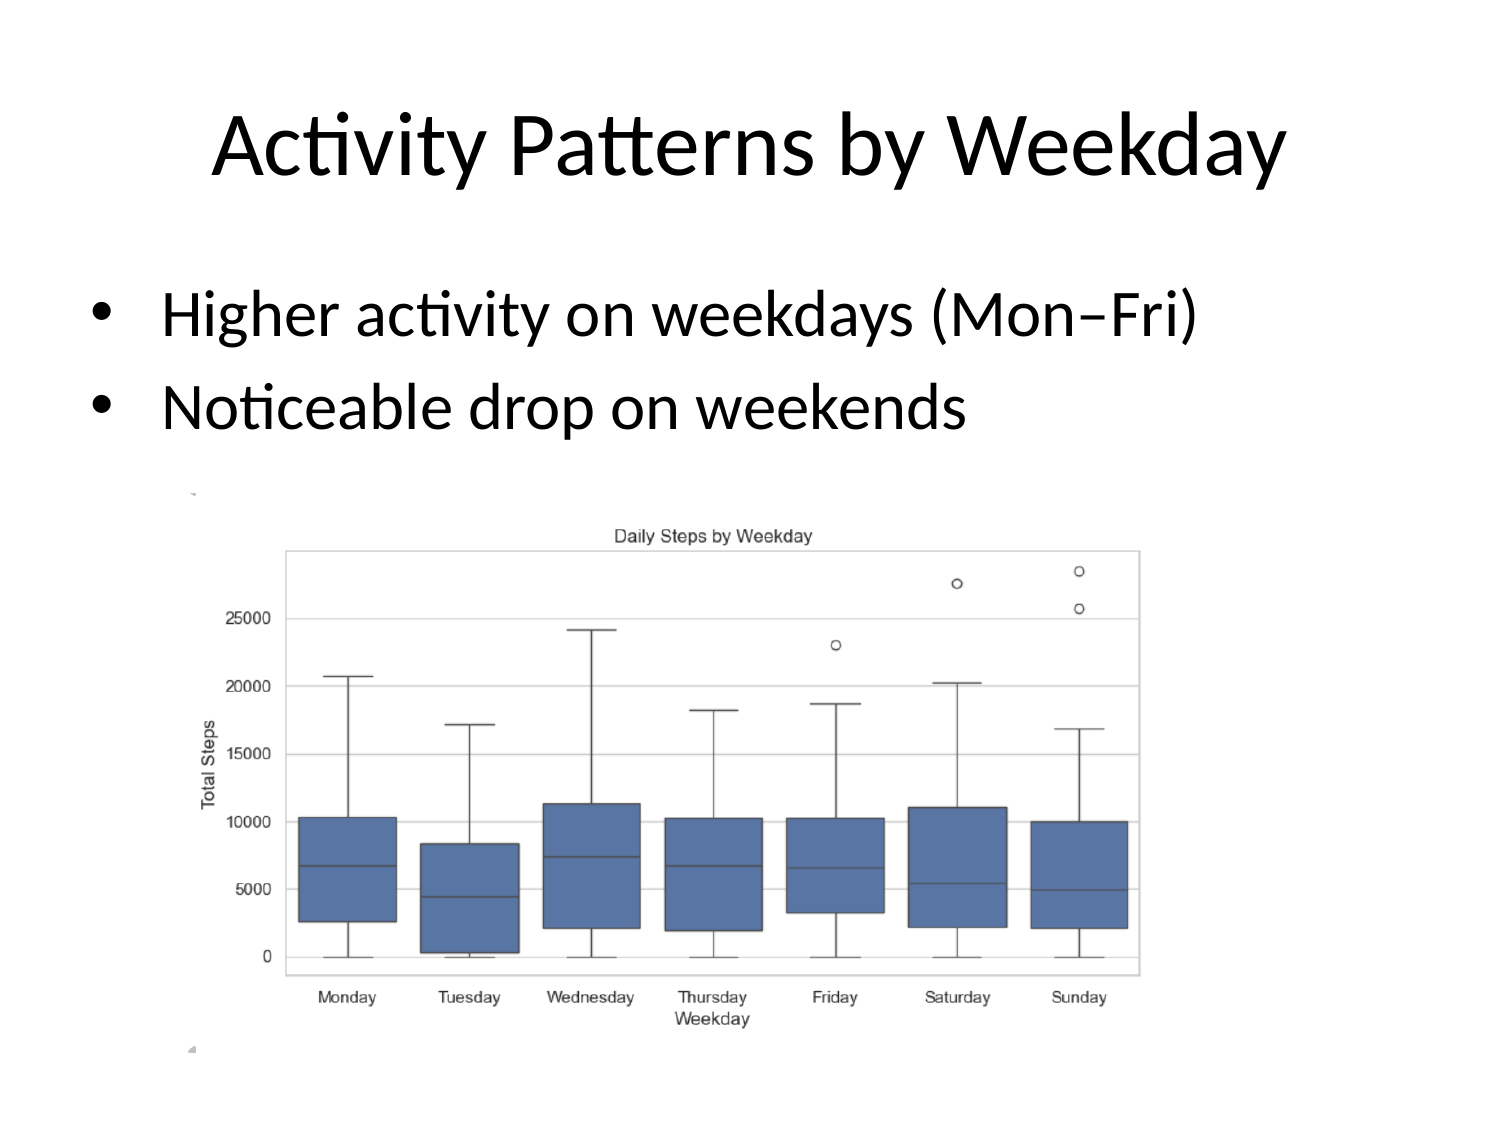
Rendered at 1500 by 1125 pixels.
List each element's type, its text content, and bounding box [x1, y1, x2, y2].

title Activity Patterns by Weekday [75, 45, 1425, 233]
list Higher activity on weekdays (Mon–Fri) Noticeable drop on weekends [75, 262, 1425, 1005]
picture [175, 493, 1238, 1054]
